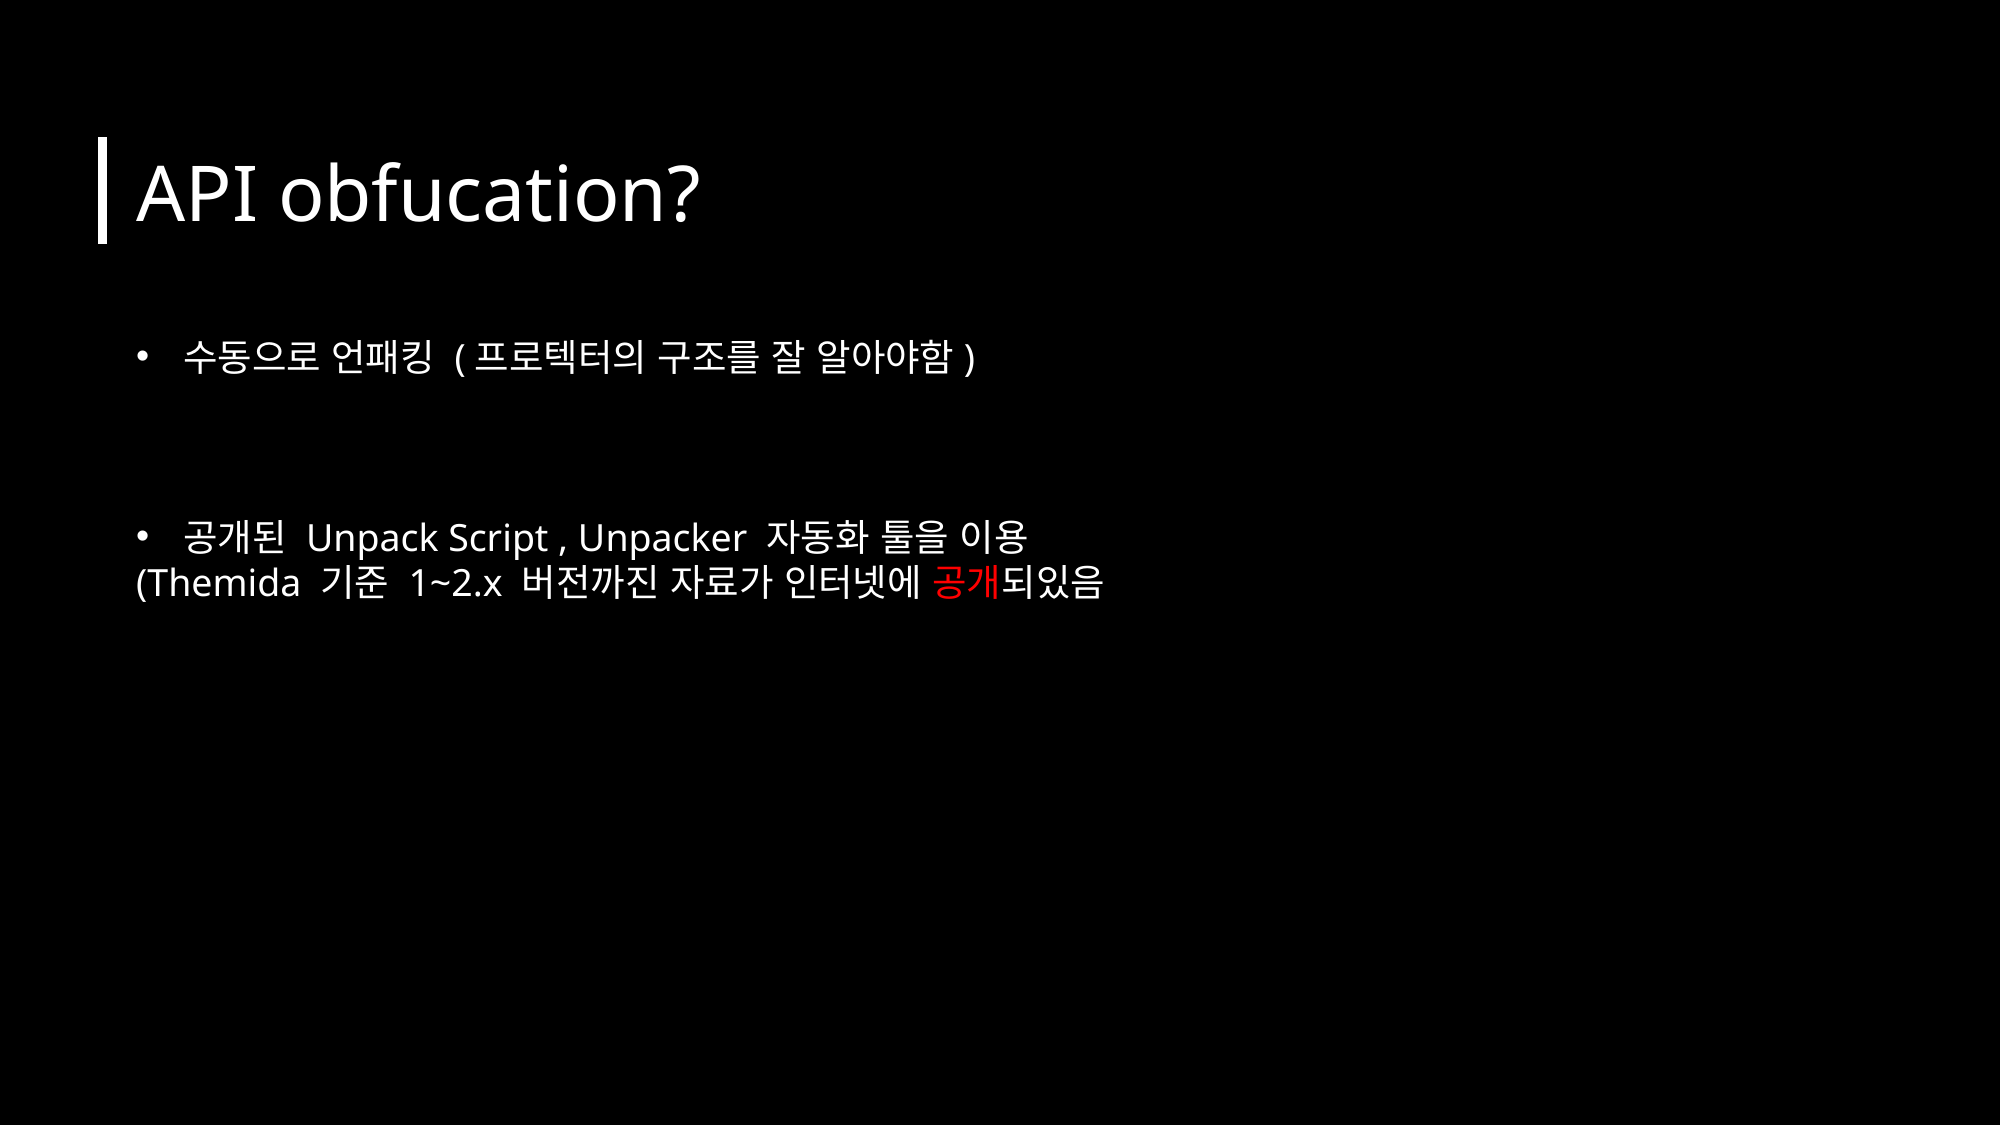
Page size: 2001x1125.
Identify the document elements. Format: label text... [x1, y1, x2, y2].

text_box 수동으로 언패킹 (프로텍터의 구조를 잘 알아야함) 공개된 Unpack Script , Unpacker 자동화 툴을 이용 (Themida 기준 1~2.x 버전까진 자료가 인터넷에 공개되있음 [121, 326, 1650, 701]
text_box API obfucation? [121, 136, 1658, 245]
